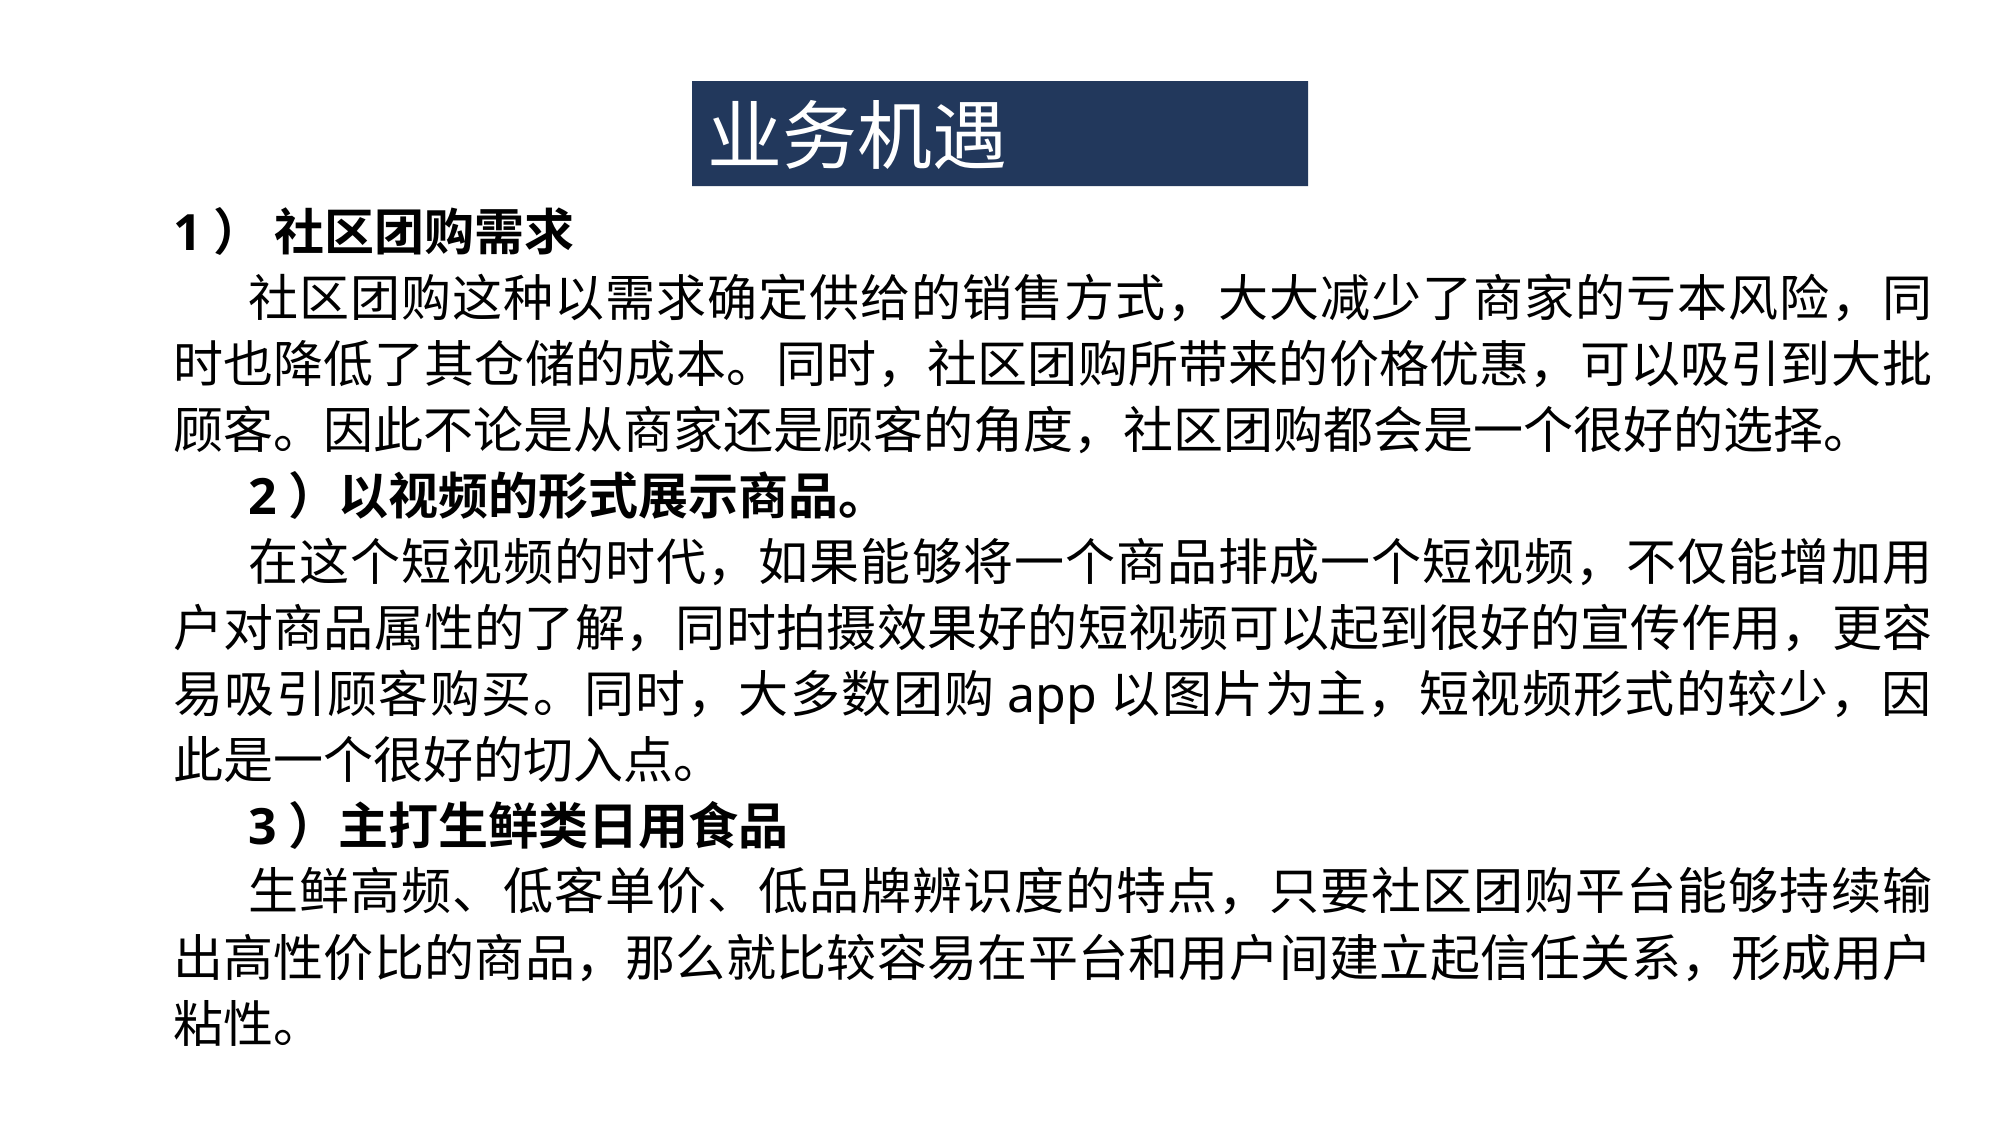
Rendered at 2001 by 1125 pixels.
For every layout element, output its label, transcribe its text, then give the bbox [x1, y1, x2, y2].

text_box 业务机遇 [692, 81, 1309, 186]
text_box 1） 社区团购需求 社区团购这种以需求确定供给的销售方式，大大减少了商家的亏本风险，同时也降低了其仓储的成本。同时，社区团购所带来的价格优惠，可以吸引到大批顾客。因此不论是从商家还是顾客的角度，社区团购都会是一个很好的选择。 2）以视频的形式展示商品。 在这个短视频的时代，如果能够将一个商品排成一个短视频，不仅能增加用户对商品属性的了解，同时拍摄效果好的短视频可以起到很好的宣传作用，更容易吸引顾客购买。同时，大多数团购app以图片为主，短视频形式的较少，因此是一个很好的切入点。 3）主打生鲜类日用食品 生鲜高频、低客单价、低品牌辨识度的特点，只要社区团购平台能够持续输出高性价比的商品，那么就比较容易在平台和用户间建立起信任关系，形成用户粘性。 [158, 186, 1948, 1060]
